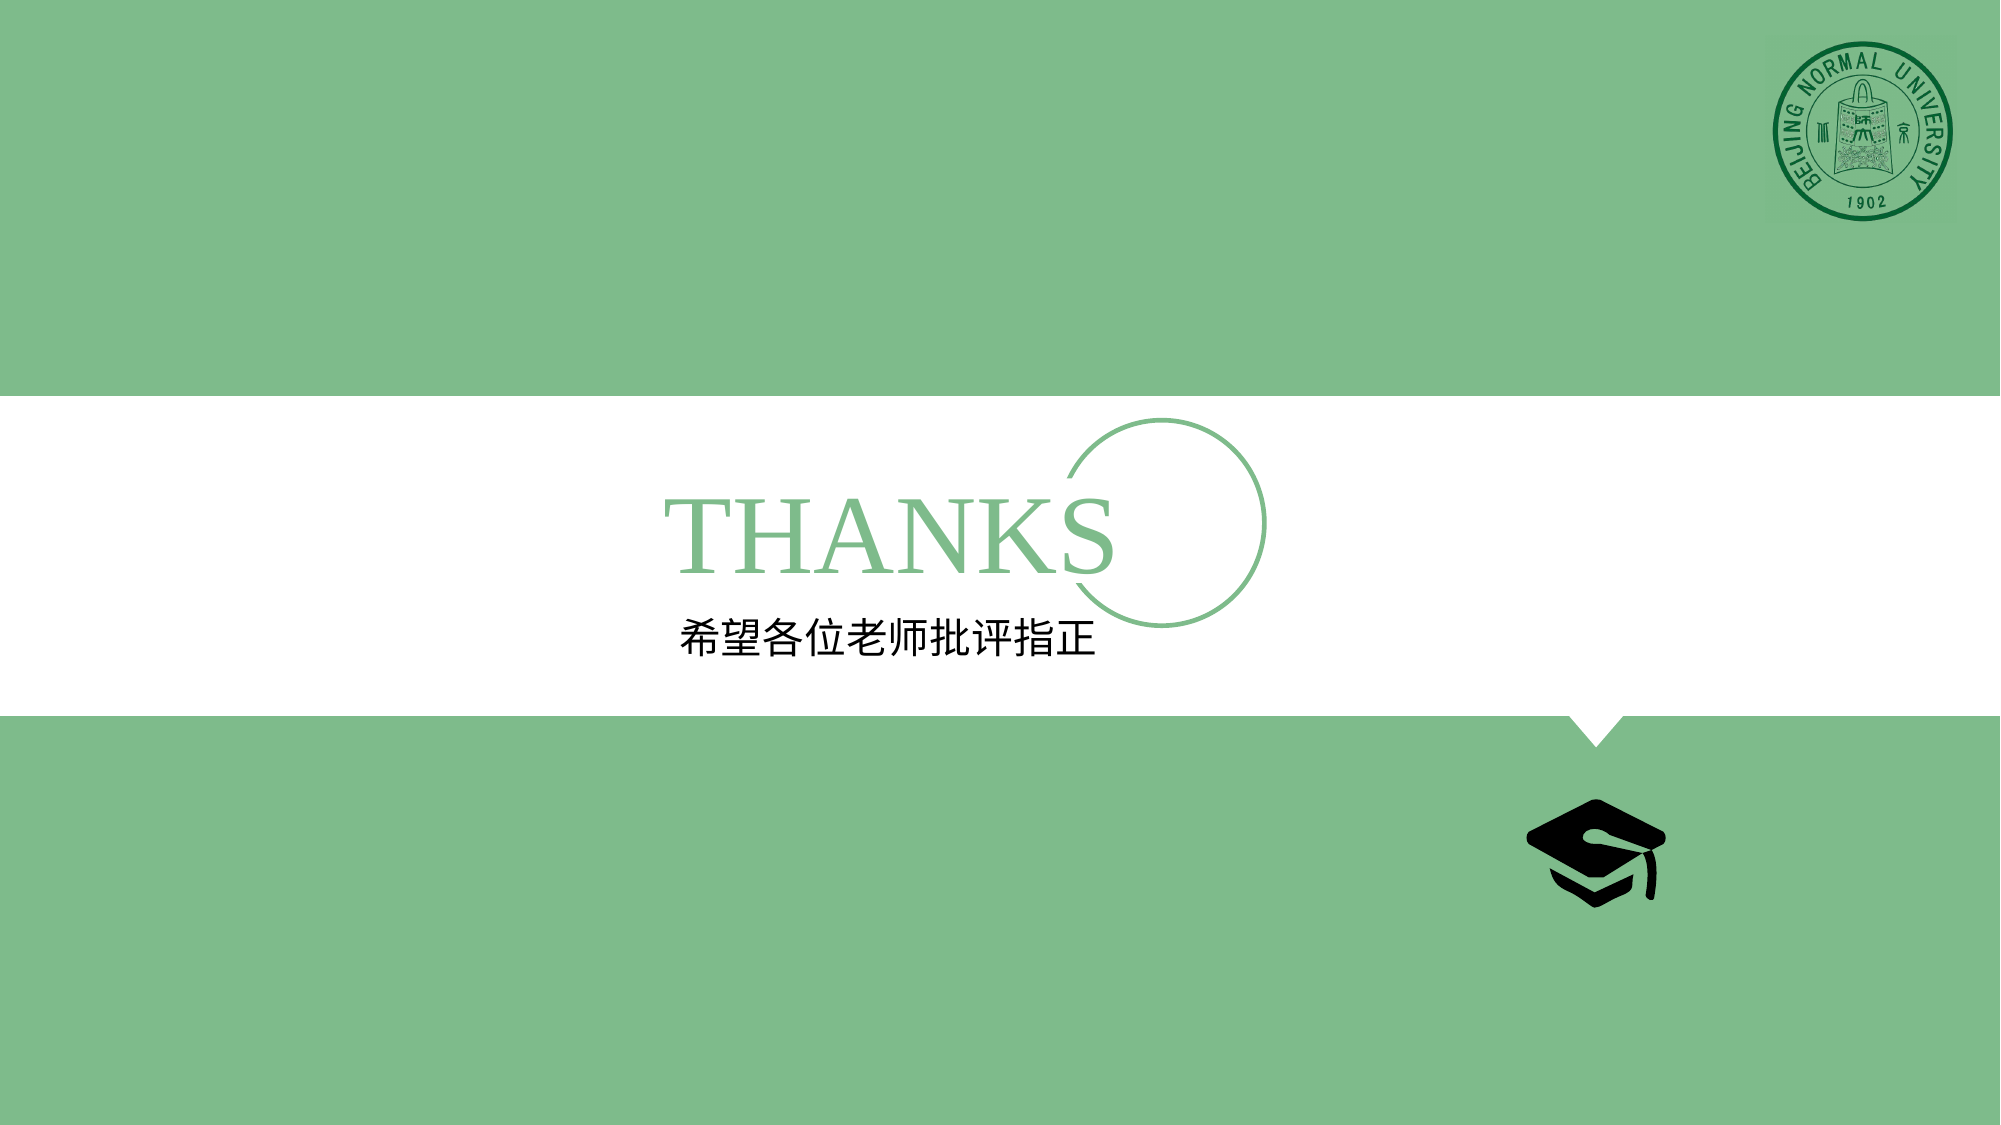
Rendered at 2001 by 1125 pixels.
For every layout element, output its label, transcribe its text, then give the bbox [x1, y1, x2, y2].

text_box [0, 716, 2000, 1125]
text_box 希望各位老师批评指正 [664, 626, 1112, 670]
text_box [1525, 798, 1667, 902]
text_box [1548, 866, 1635, 909]
text_box [1565, 713, 1627, 749]
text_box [649, 420, 1336, 626]
text_box [0, 0, 2000, 396]
picture [1765, 35, 1957, 223]
text_box [0, 396, 2000, 716]
